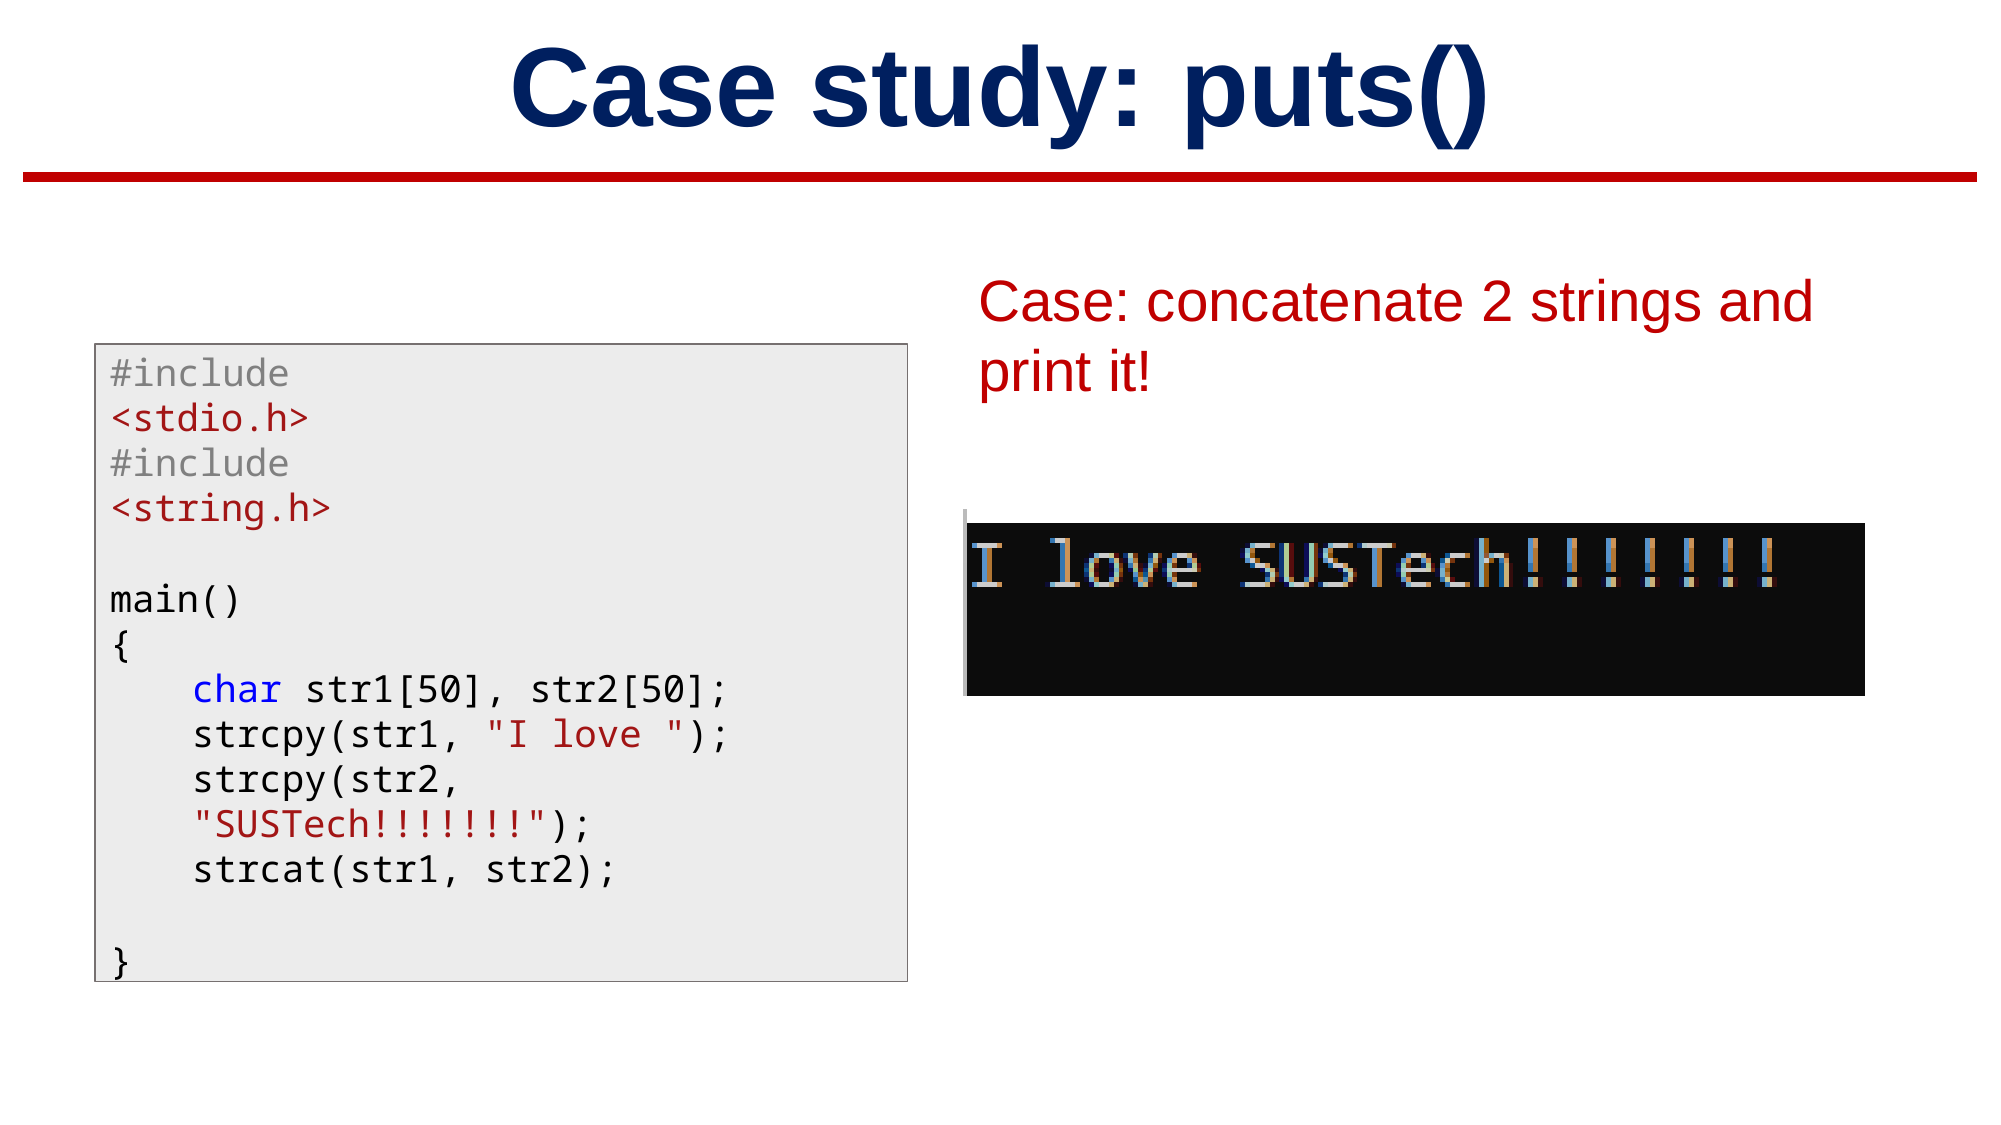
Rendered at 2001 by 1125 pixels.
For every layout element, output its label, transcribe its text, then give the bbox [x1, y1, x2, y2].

text_box #include <stdio.h> #include <string.h> main() { char str1[50], str2[50]; strcpy(str1, "I love "); strcpy(str2, "SUSTech!!!!!!!"); strcat(str1, str2); } [94, 343, 908, 982]
title Case study: puts() [507, 12, 1494, 203]
text_box Case: concatenate 2 strings and print it! [976, 260, 1818, 403]
picture [962, 509, 1865, 696]
